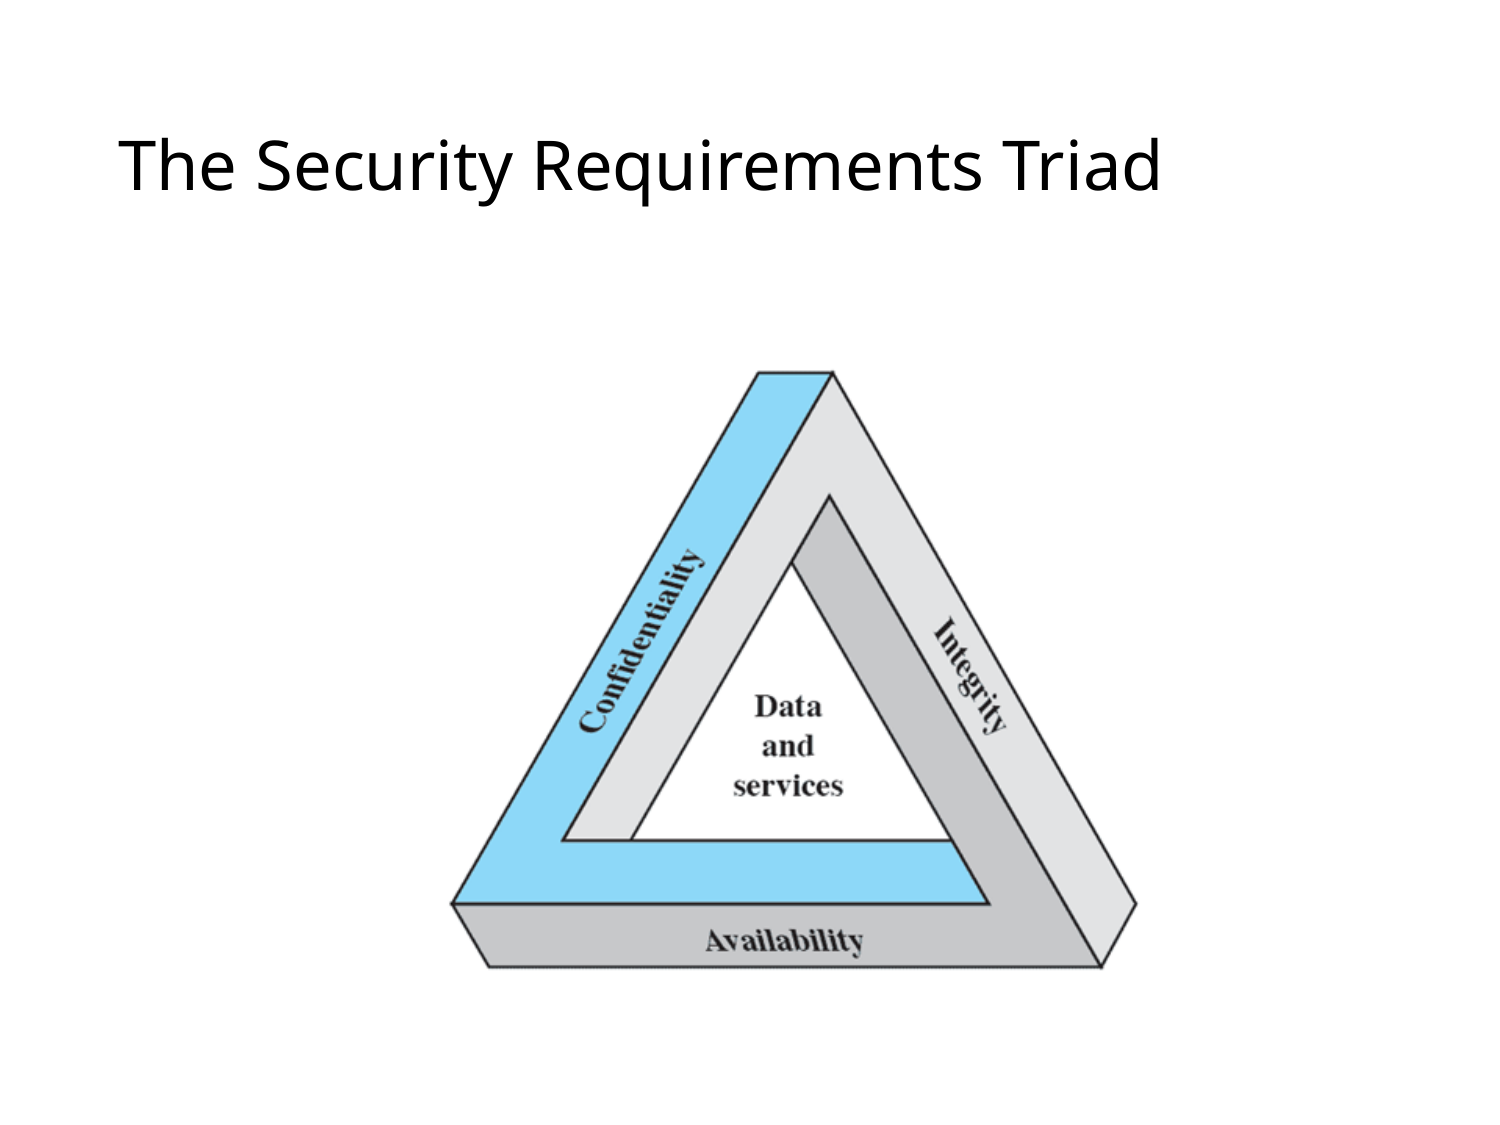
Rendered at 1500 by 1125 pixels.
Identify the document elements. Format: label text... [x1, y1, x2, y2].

picture [437, 349, 1147, 1022]
title The Security Requirements Triad [103, 59, 1397, 278]
